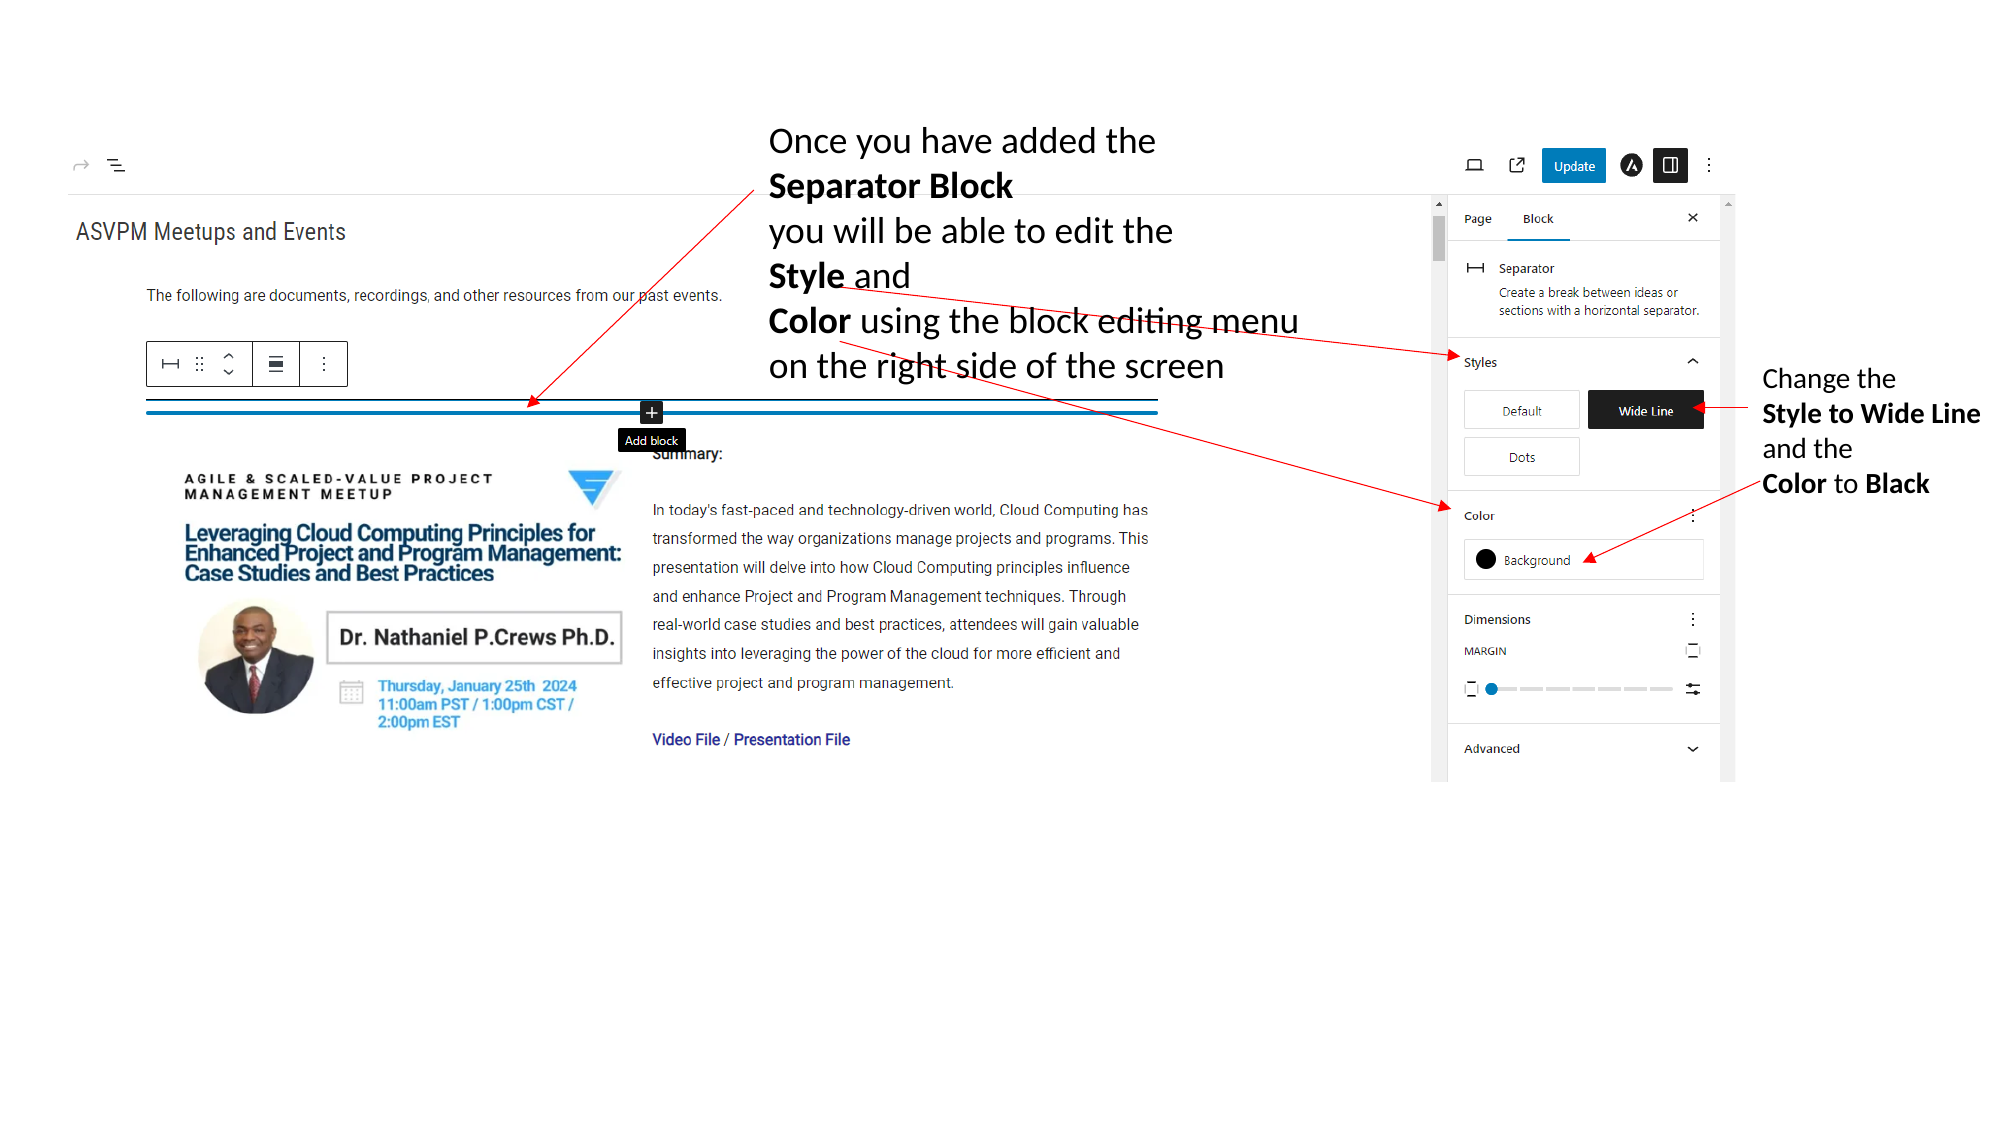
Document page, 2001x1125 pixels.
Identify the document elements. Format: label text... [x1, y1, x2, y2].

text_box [1582, 481, 1761, 563]
picture [68, 139, 1736, 782]
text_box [839, 286, 1461, 357]
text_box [839, 341, 1452, 509]
text_box Once you have added the Separator Block you will be able to edit the Style and Color using the block editing menu on the right side of the screen [753, 108, 1325, 139]
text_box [526, 190, 754, 408]
text_box Change the Style to Wide Line and the Color to Black [1747, 352, 1999, 542]
